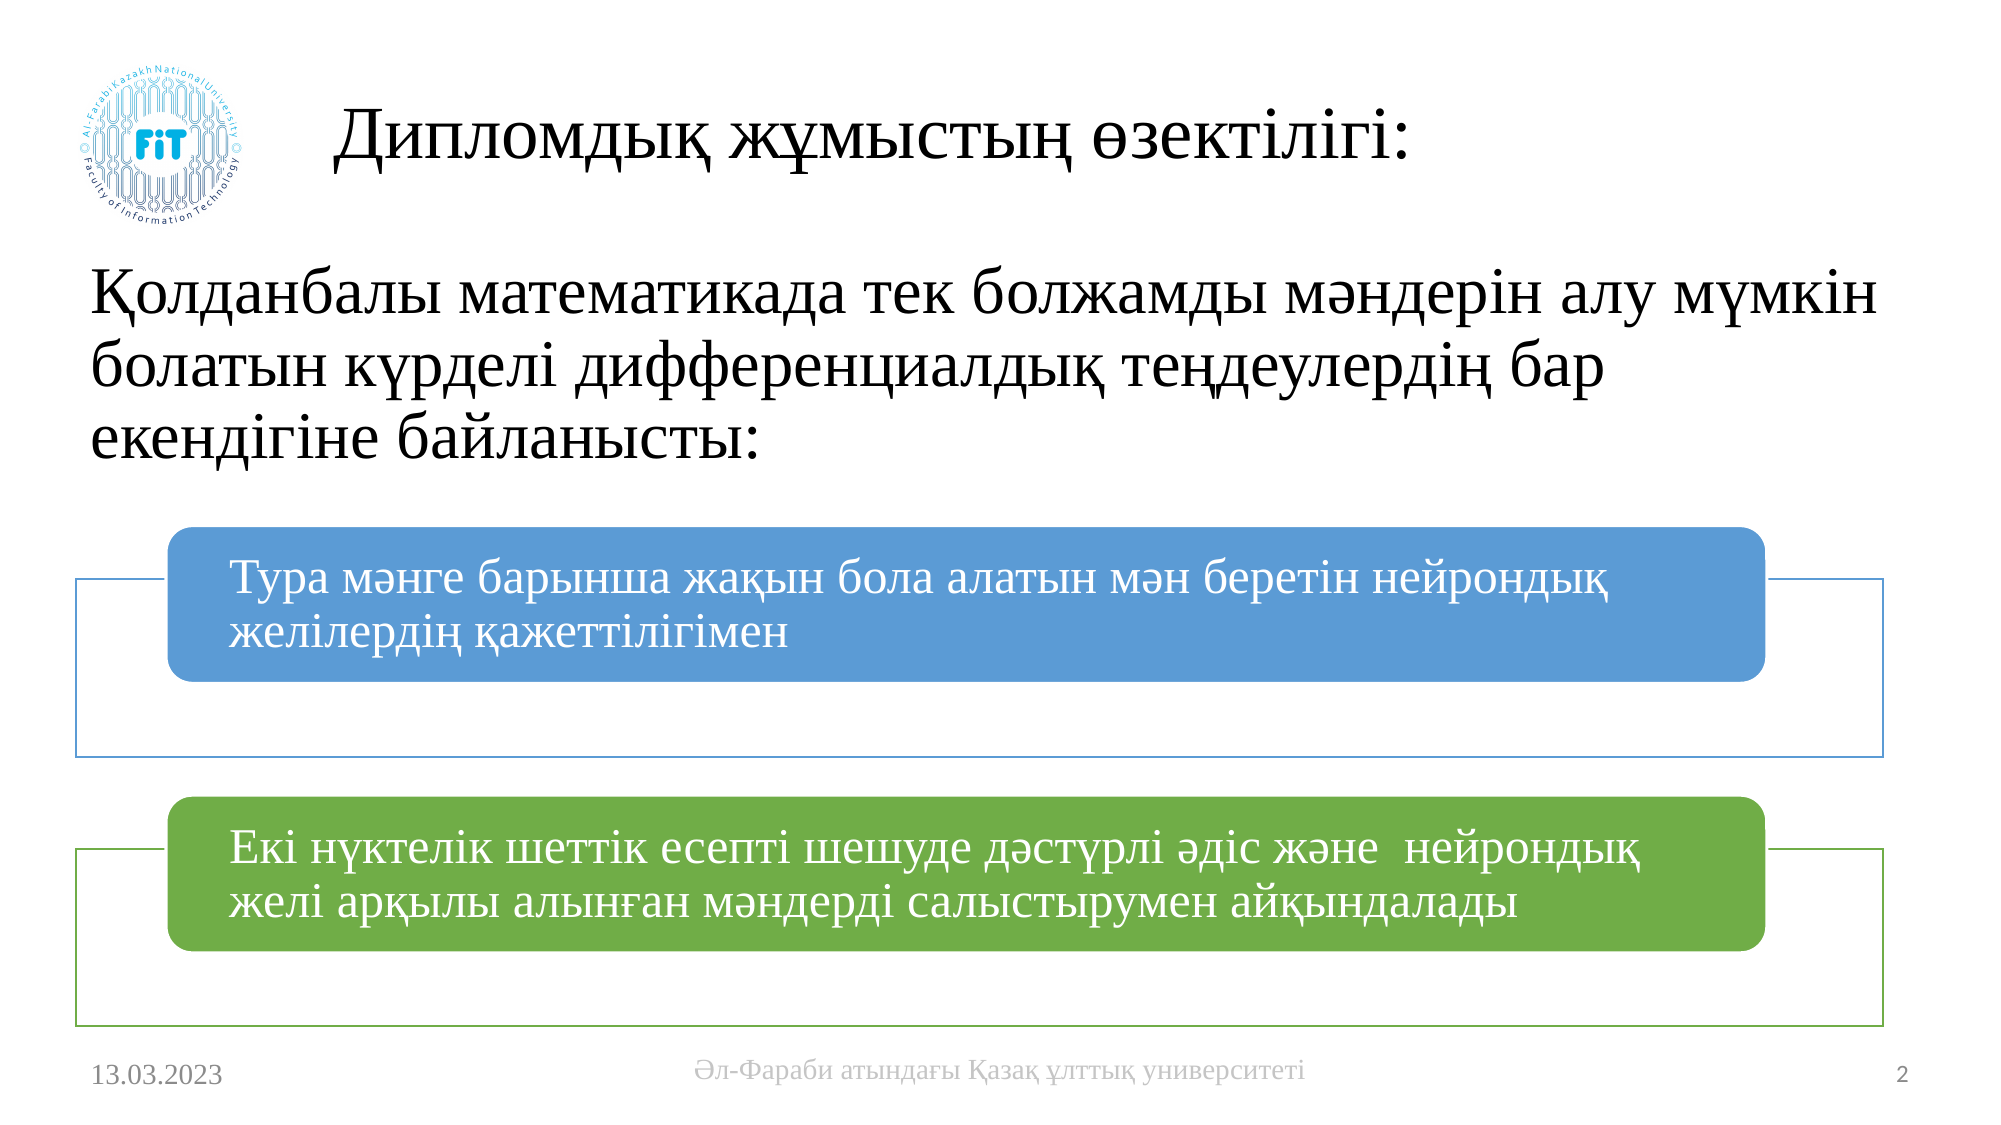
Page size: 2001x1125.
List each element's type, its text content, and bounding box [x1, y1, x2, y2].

title Дипломдық жұмыстың өзектілігі: [318, 48, 1897, 220]
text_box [75, 524, 1883, 1028]
slide_number 2 [1477, 1042, 1924, 1103]
picture [75, 59, 246, 232]
footer Әл-Фараби атындағы Қазақ ұлттық университеті [662, 1042, 1338, 1103]
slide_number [75, 1042, 523, 1103]
list Қолданбалы математикада тек болжамды мәндерін алу мүмкін болатын күрделі дифференциалдық теңдеулердің бар екендігіне байланысты: [75, 248, 1924, 1014]
